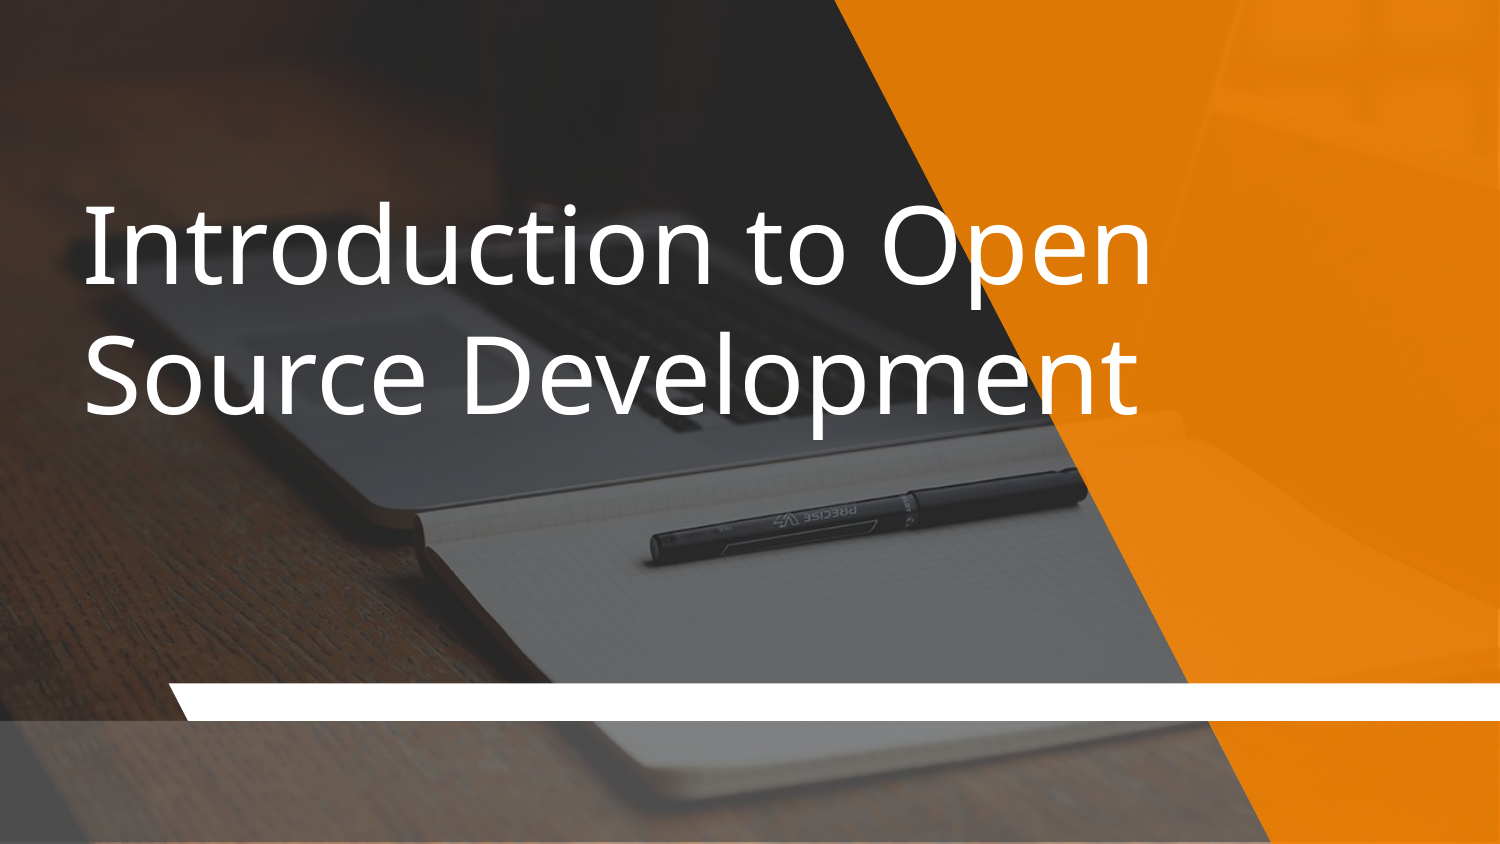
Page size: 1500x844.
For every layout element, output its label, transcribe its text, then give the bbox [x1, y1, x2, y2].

title Introduction to Open Source Development [67, 86, 1258, 452]
